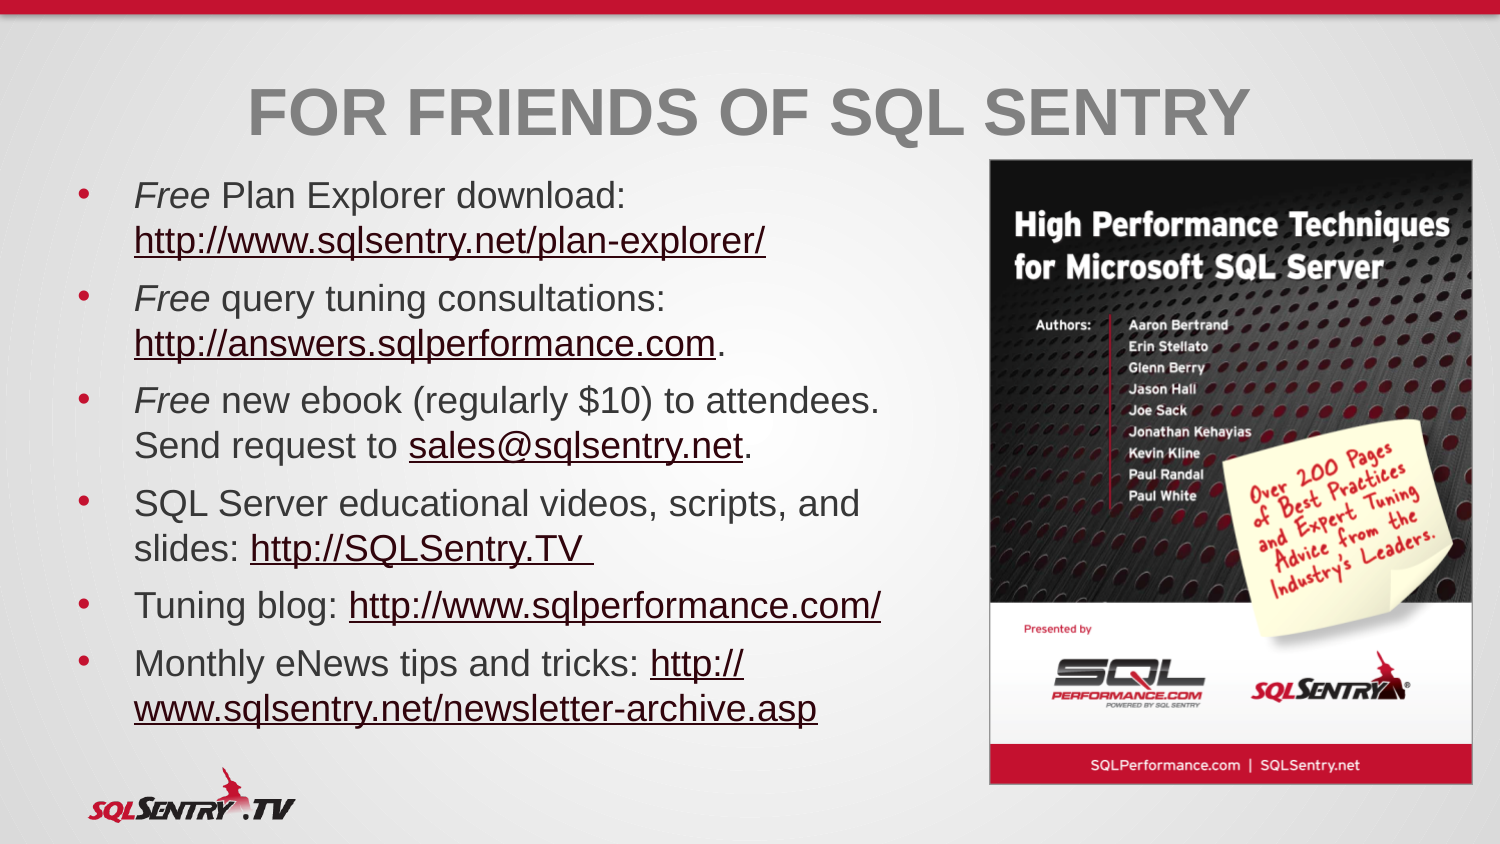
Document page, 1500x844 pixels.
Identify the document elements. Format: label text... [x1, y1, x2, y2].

title For Friends of sql sentry [75, 30, 1425, 157]
list Free Plan Explorer download: http://www.sqlsentry.net/plan-explorer/ Free query tuning consultations: http://answers.sqlperformance.com. Free new ebook (regularly $10) to attendees. Send request to sales@sqlsentry.net. SQL Server educational videos, scripts, and slides: http://SQLSentry.TV Tuning blog: http://www.sqlperformance.com/ Monthly eNews tips and tricks: http://www.sqlsentry.net/newsletter-archive.asp [62, 163, 950, 746]
picture [87, 767, 296, 823]
picture [989, 159, 1474, 785]
